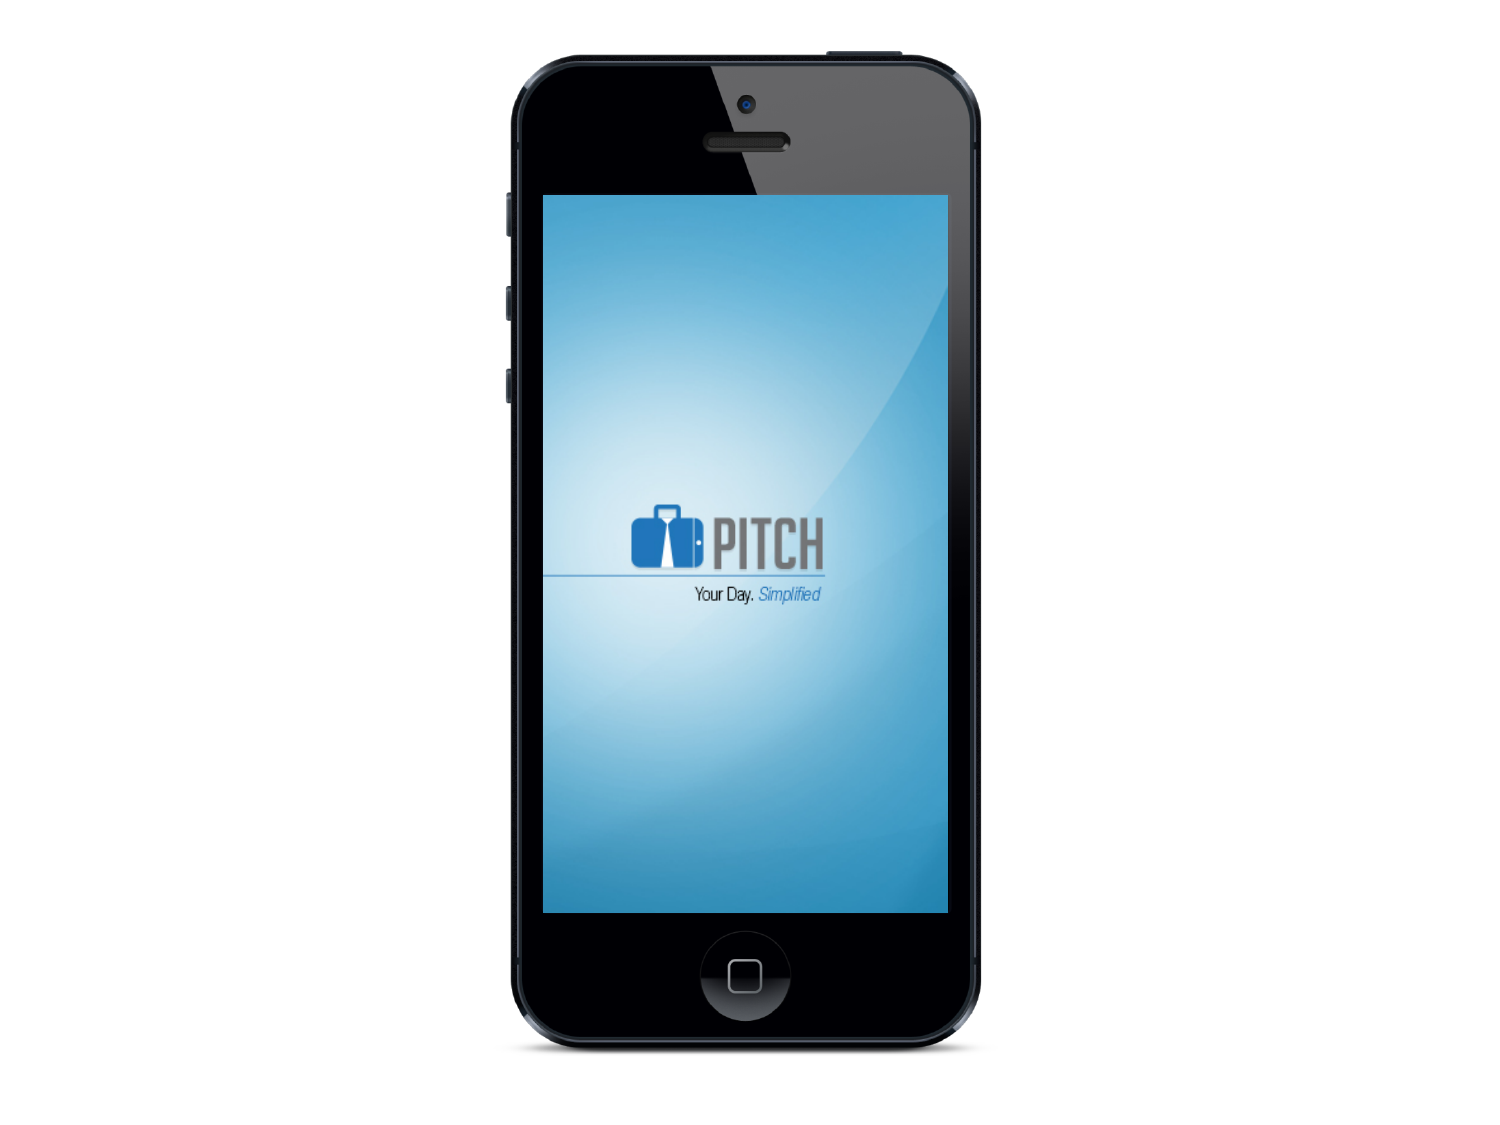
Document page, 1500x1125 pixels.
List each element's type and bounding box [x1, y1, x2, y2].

picture [439, 0, 1061, 1125]
